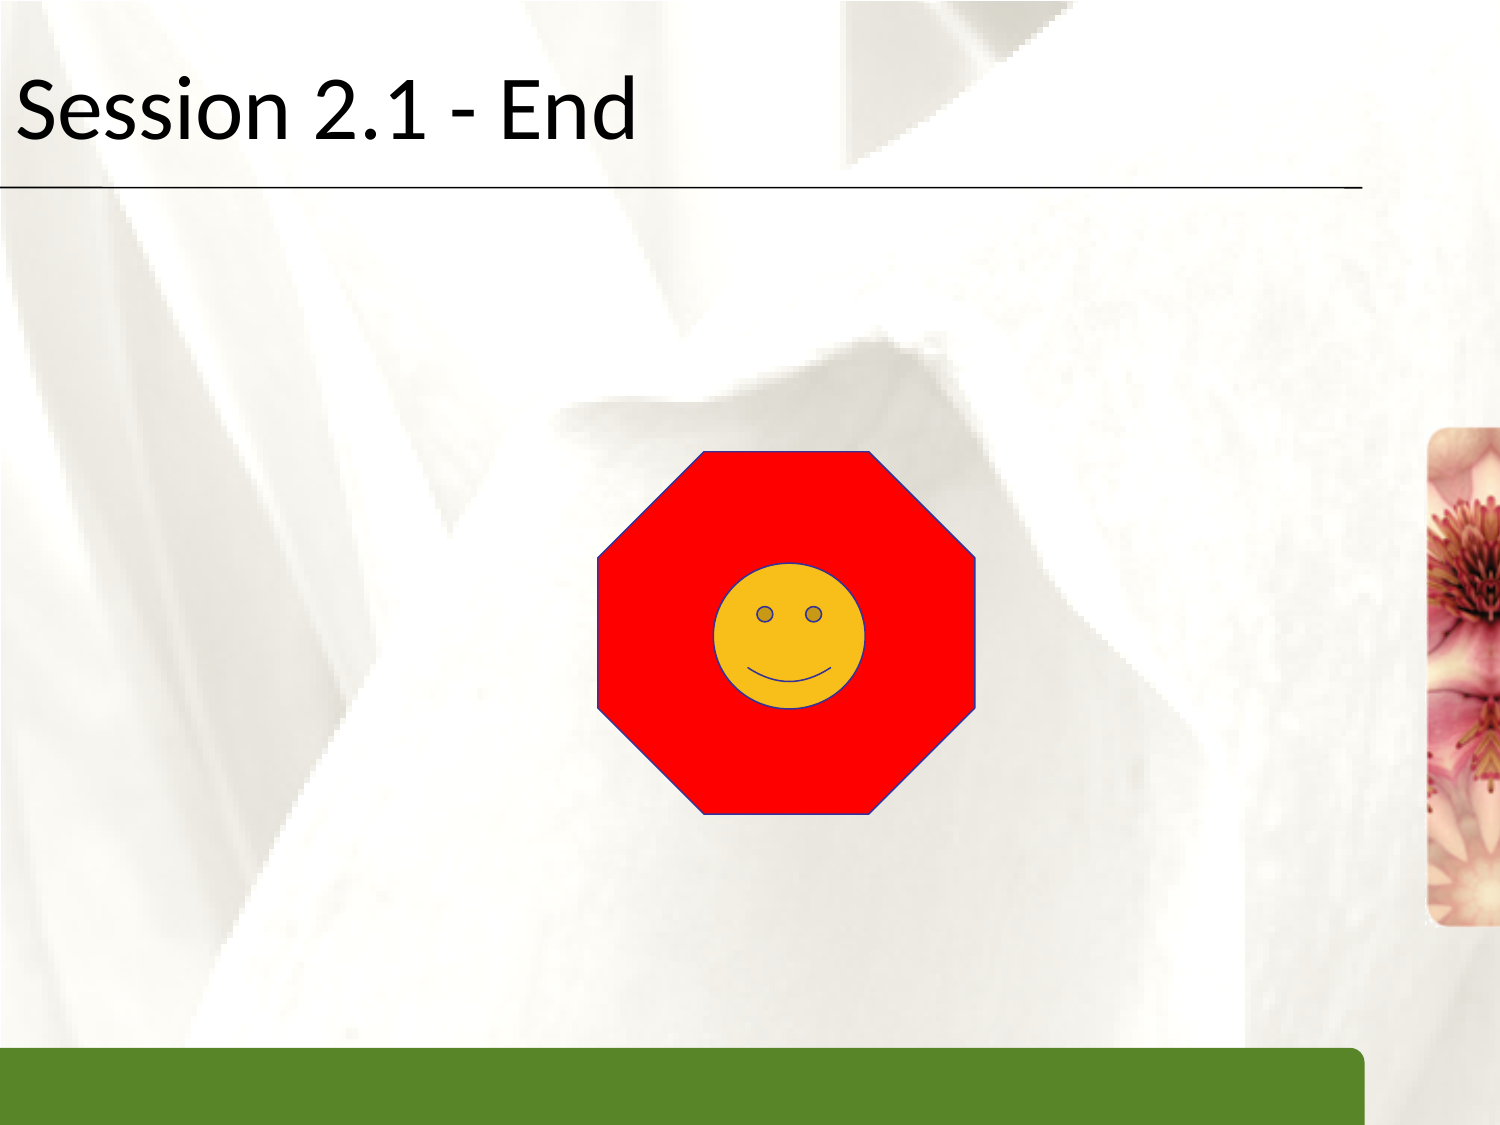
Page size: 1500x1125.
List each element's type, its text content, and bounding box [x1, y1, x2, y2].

picture [1425, 425, 1500, 930]
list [712, 562, 869, 712]
title Session 2.1 - End [0, 24, 1363, 181]
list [596, 450, 979, 818]
